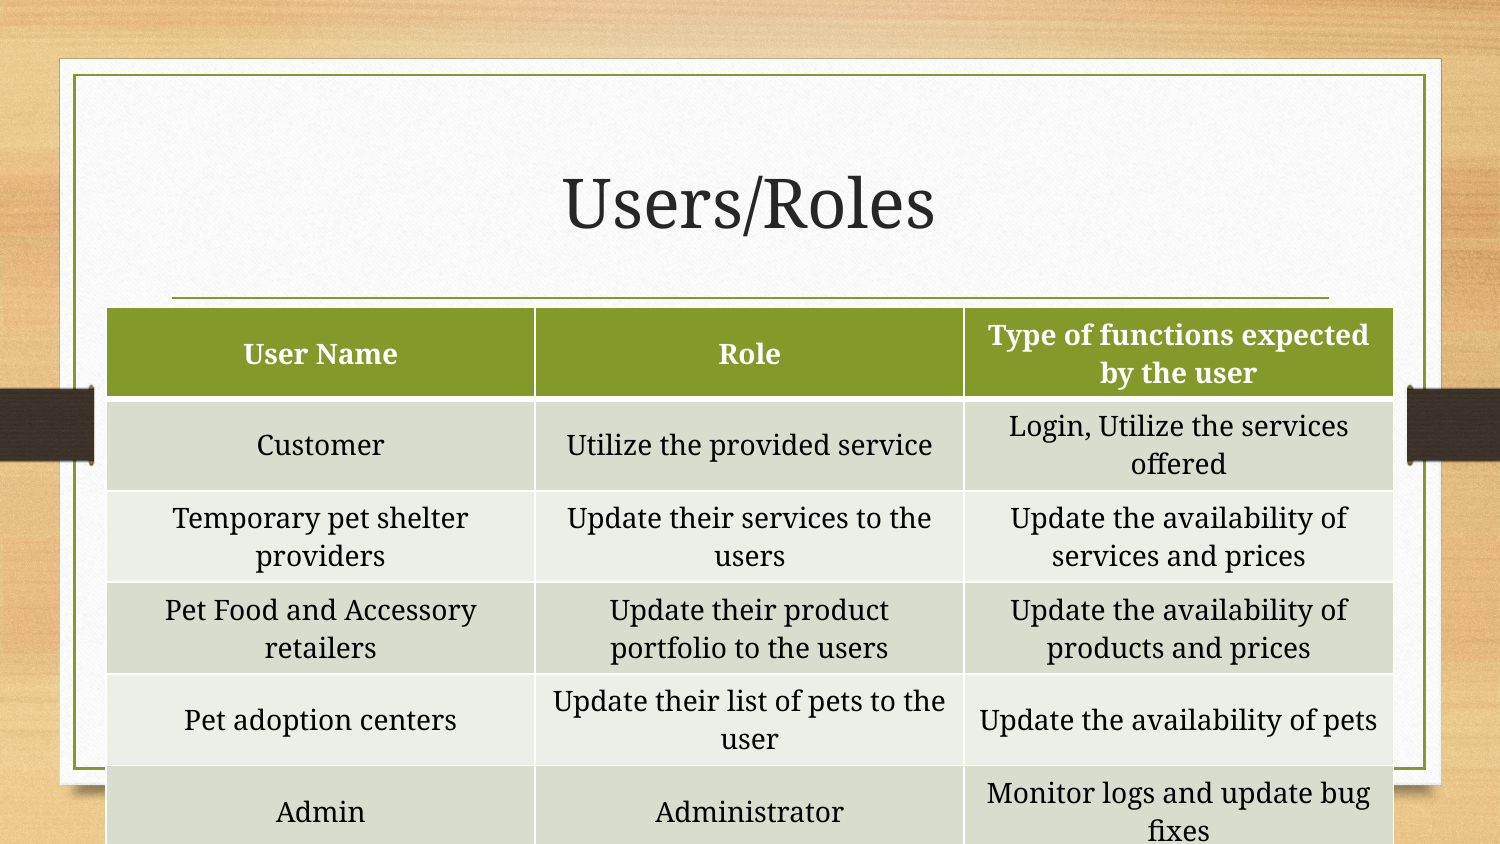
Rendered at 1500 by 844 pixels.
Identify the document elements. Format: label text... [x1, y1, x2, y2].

table_cell Update the availability of pets [965, 675, 1393, 765]
table_cell Pet Food and Accessory retailers [107, 583, 534, 673]
table_cell Temporary pet shelter providers [107, 492, 534, 581]
table_header Role [536, 308, 963, 396]
table_cell Update their services to the users [536, 492, 963, 581]
table_header User Name [107, 308, 534, 396]
picture [0, 0, 1500, 844]
table_cell Update the availability of services and prices [965, 492, 1393, 581]
table_cell Monitor logs and update bug fixes [965, 766, 1393, 844]
table_cell Admin [107, 766, 534, 844]
title Users/Roles [159, 120, 1341, 282]
table_cell Administrator [536, 766, 963, 844]
table_cell Customer [107, 402, 534, 490]
table_cell Pet adoption centers [107, 675, 534, 765]
table_cell Update their list of pets to the user [536, 675, 963, 765]
table_cell Update their product portfolio to the users [536, 583, 963, 673]
table_header Type of functions expected by the user [965, 308, 1393, 396]
table_cell Utilize the provided service [536, 402, 963, 490]
table_cell Update the availability of products and prices [965, 583, 1393, 673]
table_cell Login, Utilize the services offered [965, 402, 1393, 490]
